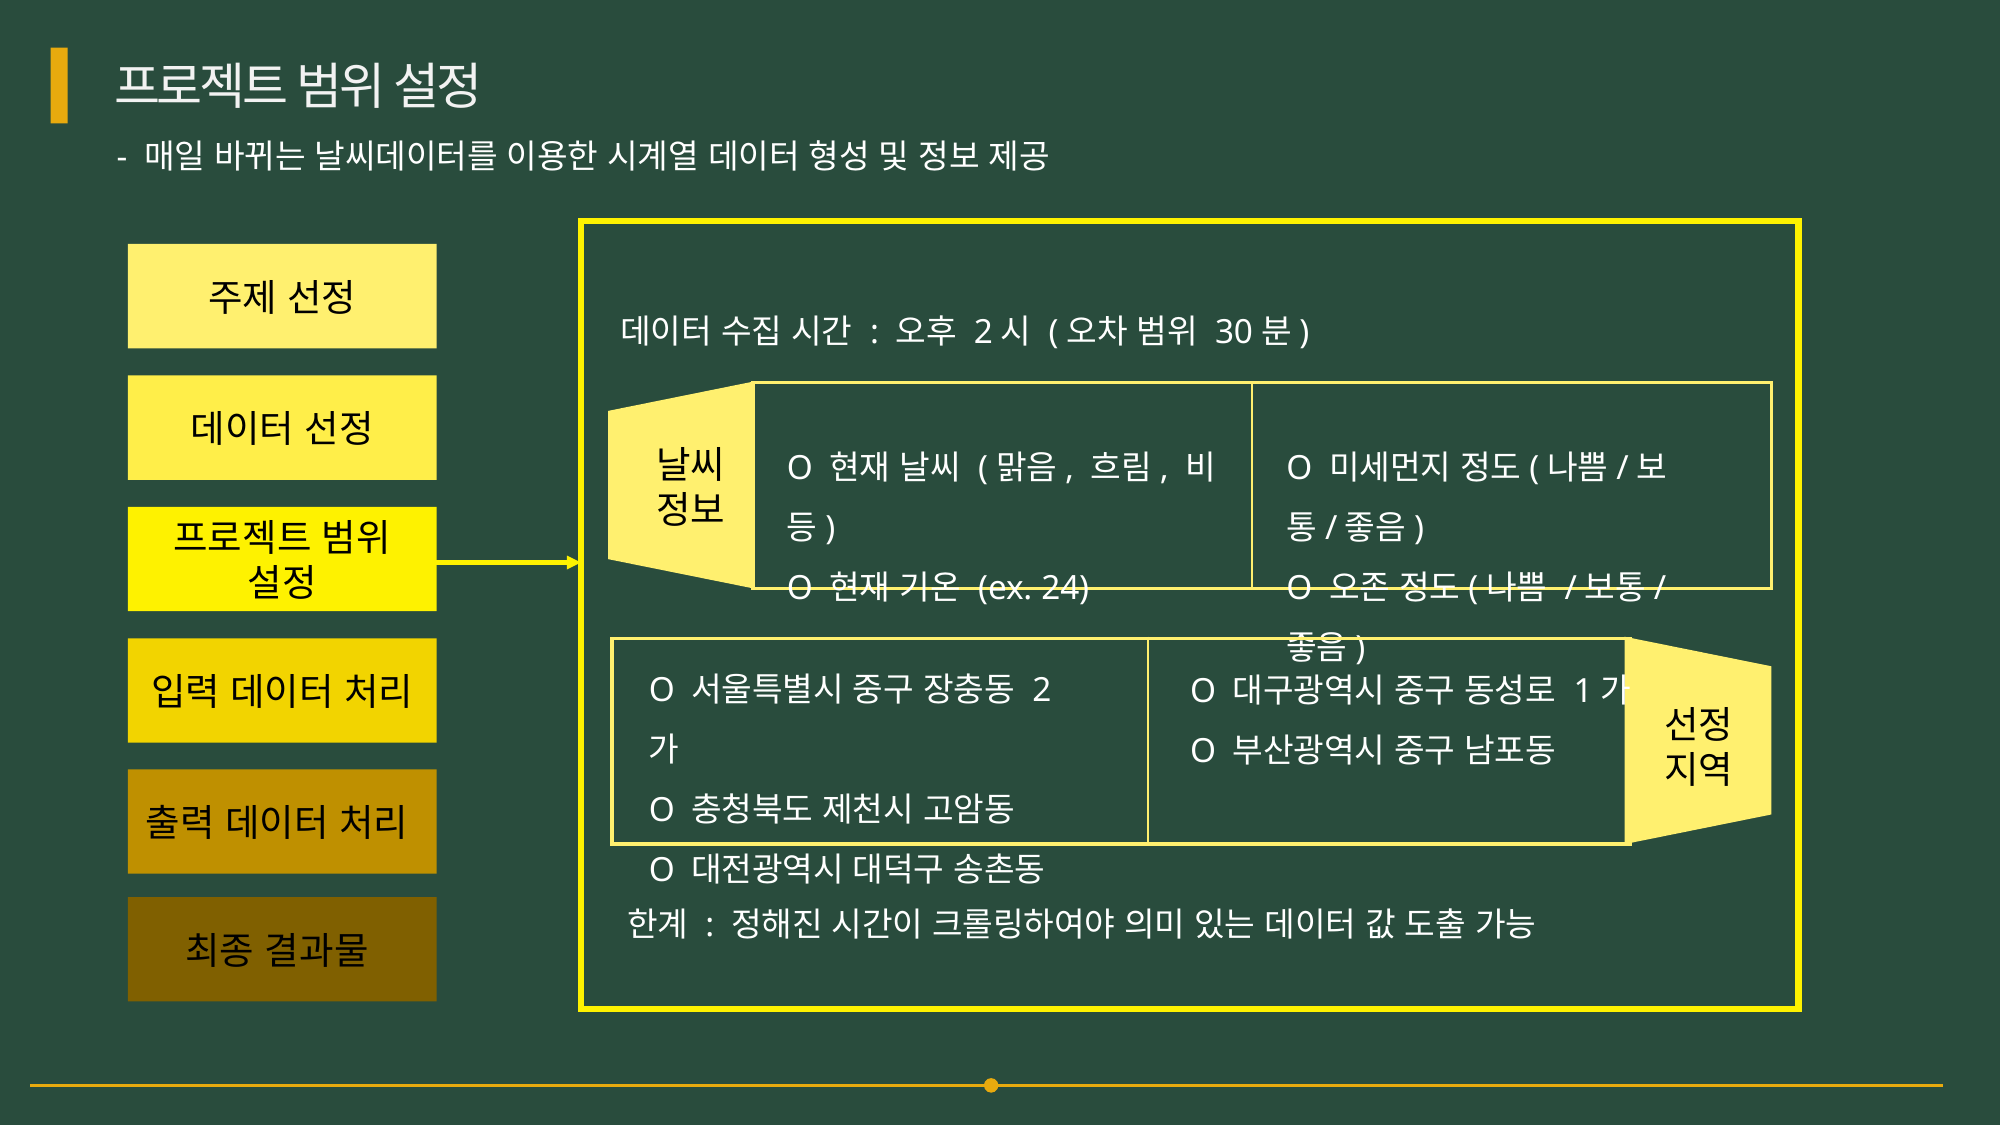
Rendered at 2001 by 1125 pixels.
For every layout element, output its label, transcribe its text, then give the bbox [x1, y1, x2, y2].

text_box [30, 1085, 1944, 1093]
text_box [1253, 382, 1772, 590]
text_box 데이터 수집 시간 : 오후 2시 (오차 범위 30분) [605, 283, 1765, 358]
text_box 선정 지역 [1649, 693, 1765, 798]
text_box [50, 47, 69, 124]
text_box 최종 결과물 [127, 896, 438, 1002]
text_box [580, 220, 1799, 1010]
text_box 입력 데이터 처리 [127, 637, 438, 744]
text_box O 현재 날씨 (맑음, 흐림, 비 등) O 현재 기온 (ex. 24) [772, 418, 1242, 614]
text_box 출력 데이터 처리 [127, 768, 438, 875]
text_box O 대구광역시 중구 동성로 1가 O 부산광역시 중구 남포동 [1175, 641, 1662, 777]
text_box [752, 382, 1251, 590]
text_box [607, 380, 756, 590]
text_box 주제 선정 [127, 243, 438, 349]
text_box 한계 : 정해진 시간이 크롤링하여야 의미 있는 데이터 값 도출 가능 [612, 875, 1772, 951]
text_box [982, 1077, 1000, 1085]
text_box 프로젝트 범위 설정 [127, 506, 438, 612]
text_box - 매일 바뀌는 날씨데이터를 이용한 시계열 데이터 형성 및 정보 제공 [101, 127, 1260, 183]
text_box O 서울특별시 중구 장충동 2가 O 충청북도 제천시 고암동 O 대전광역시 대덕구 송촌동 [634, 641, 1073, 875]
text_box O 미세먼지 정도(나쁨/보통/좋음) O 오존 정도(나쁨 /보통/좋음) [1271, 418, 1741, 658]
text_box 프로젝트 범위 설정 [99, 47, 497, 123]
text_box 데이터 선정 [127, 374, 438, 481]
text_box [1631, 643, 1773, 844]
text_box [1149, 637, 1631, 845]
text_box 날씨 정보 [641, 433, 752, 538]
text_box [1623, 635, 1652, 641]
text_box [611, 637, 1147, 845]
